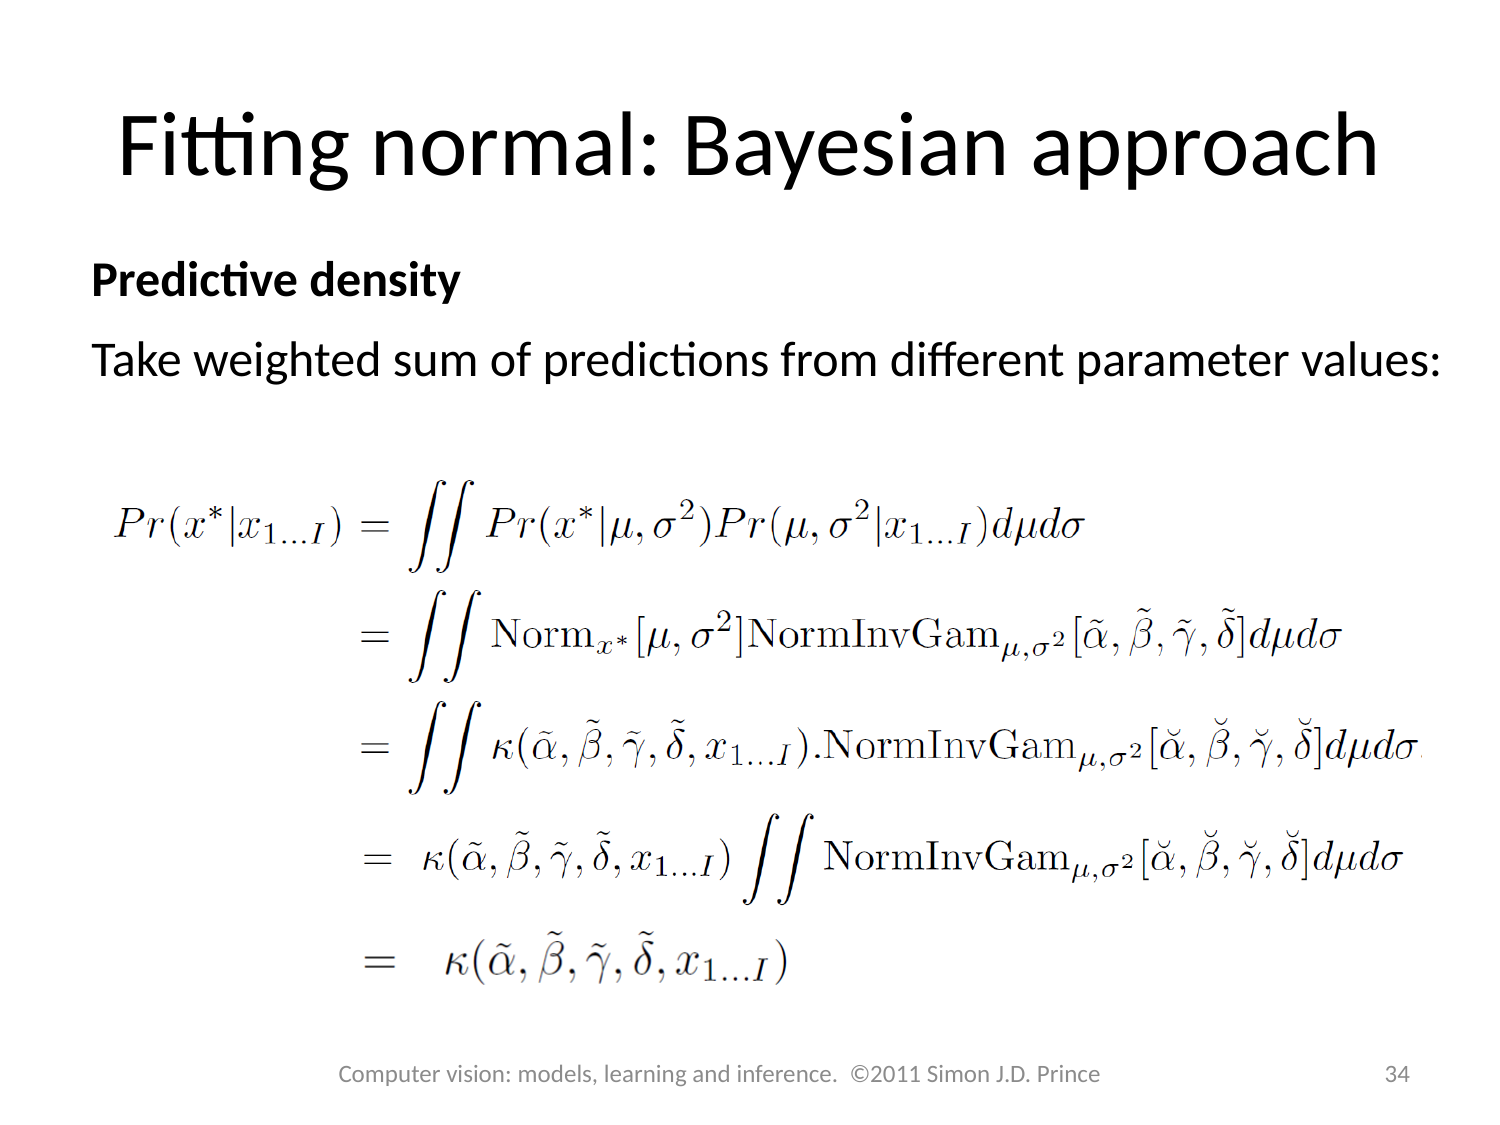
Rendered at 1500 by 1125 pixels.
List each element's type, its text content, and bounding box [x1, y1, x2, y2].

footer Computer vision: models, learning and inference. ©2011 Simon J.D. Prince [301, 1042, 1140, 1103]
picture [100, 455, 1423, 796]
picture [336, 808, 1424, 913]
title Fitting normal: Bayesian approach [75, 45, 1425, 233]
text_box Predictive density Take weighted sum of predictions from different parameter values: [76, 238, 1459, 714]
picture [348, 928, 806, 999]
slide_number 34 [1140, 1042, 1425, 1103]
